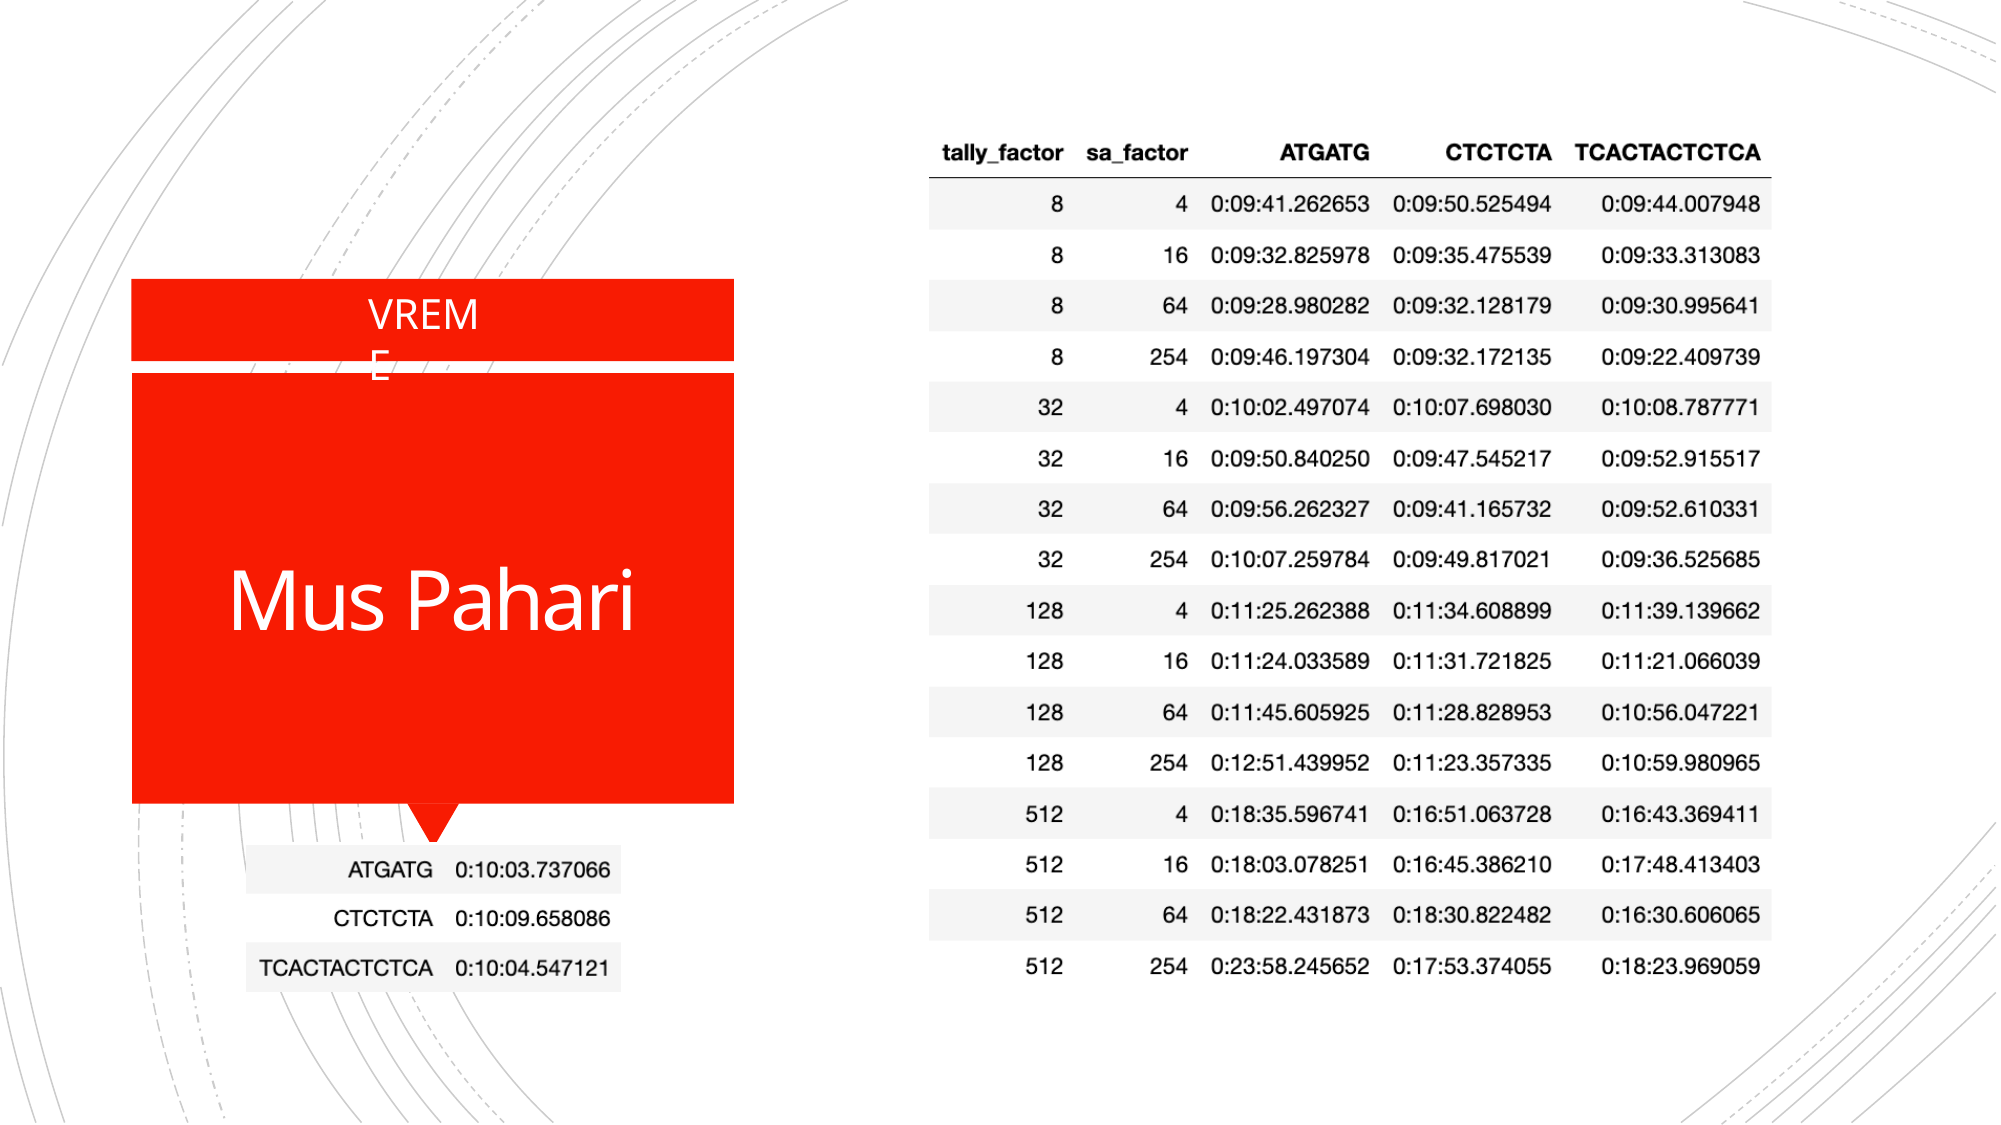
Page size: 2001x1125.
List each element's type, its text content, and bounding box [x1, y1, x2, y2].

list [929, 131, 1781, 993]
picture [245, 842, 621, 992]
text_box VREME [353, 280, 512, 396]
title Mus Pahari [145, 385, 720, 789]
